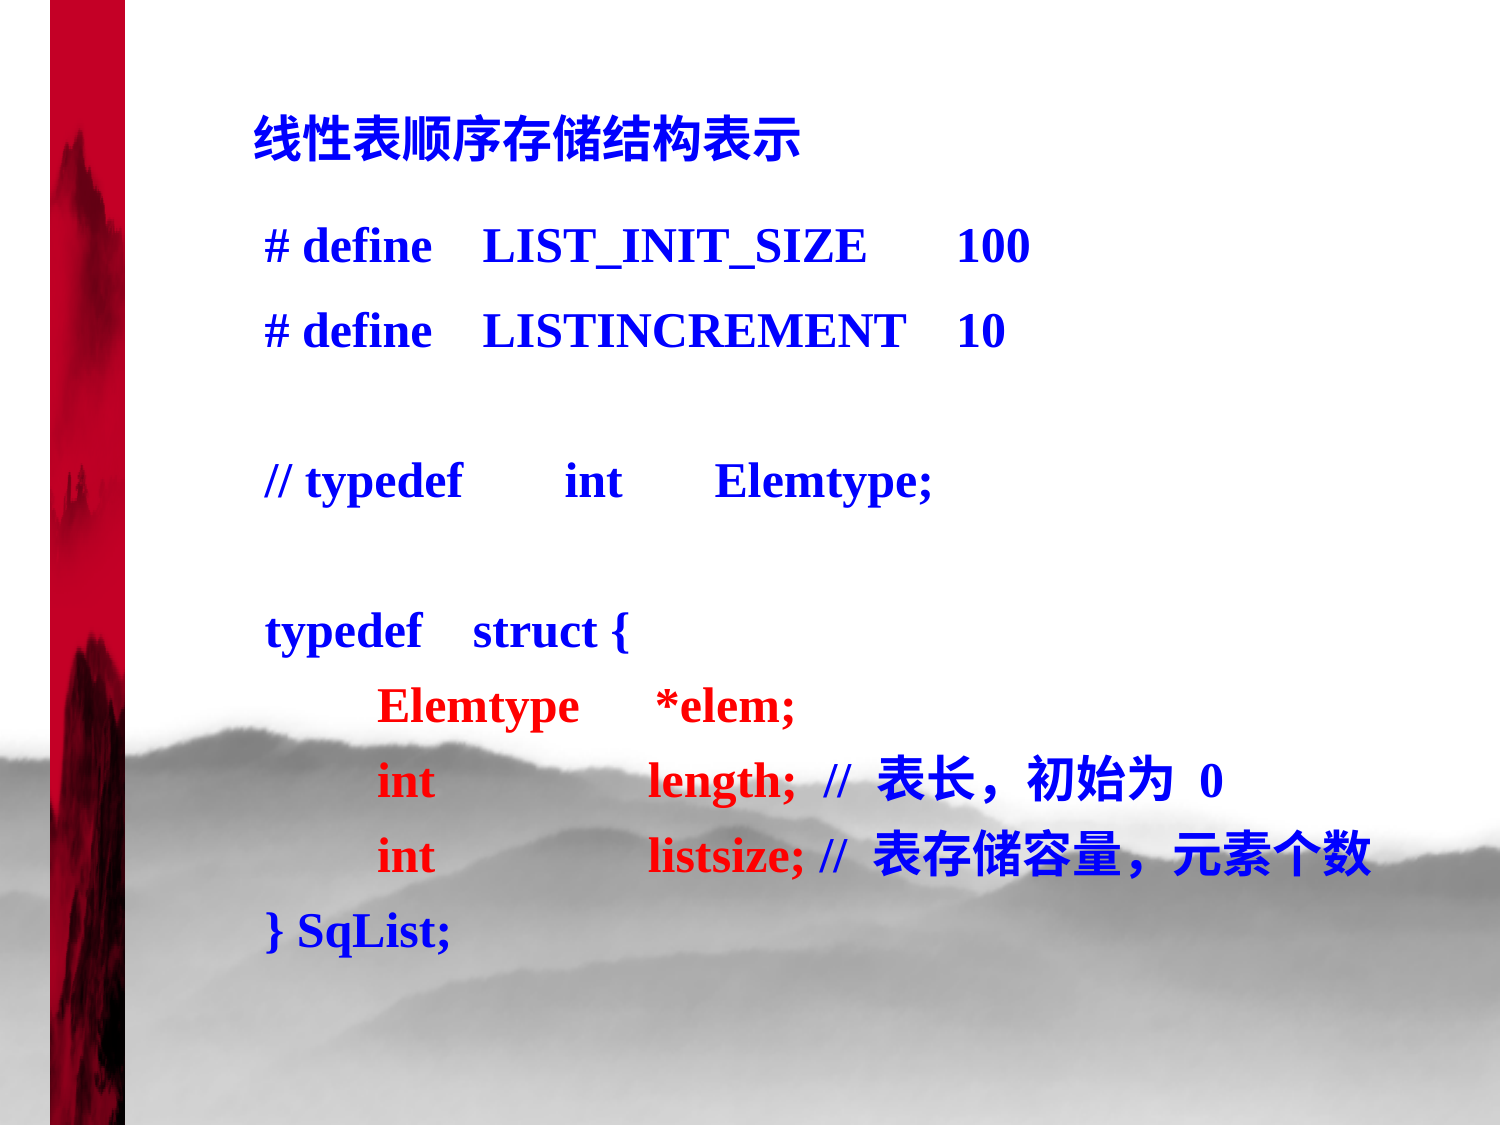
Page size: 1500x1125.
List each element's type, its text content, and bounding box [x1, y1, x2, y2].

text_box 线性表顺序存储结构表示 [237, 99, 1175, 175]
text_box # define LIST_INIT_SIZE 100 # define LISTINCREMENT 10 // typedef int Elemtype; typedef struct { Elemtype *elem; int length; // 表长，初始为 0 int listsize; // 表存储容量，元素个数 } SqList; [249, 205, 1463, 966]
picture [0, 0, 1500, 1125]
